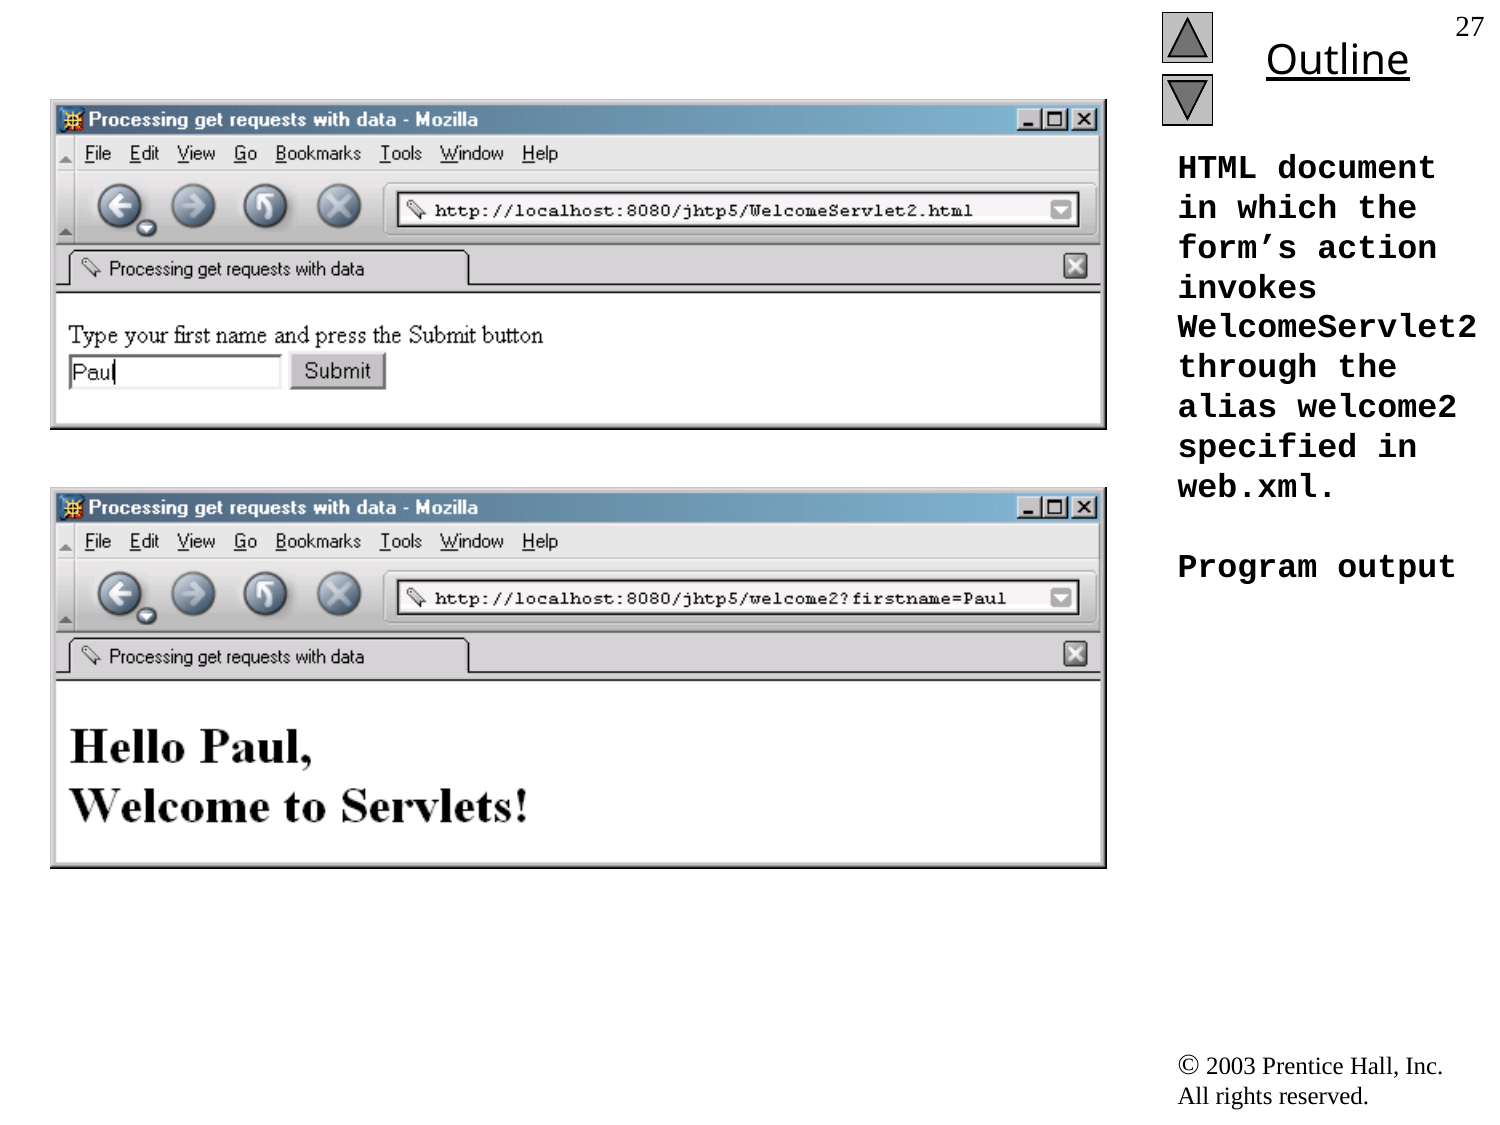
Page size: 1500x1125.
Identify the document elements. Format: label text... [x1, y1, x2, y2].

title HTML document in which the form’s action invokes WelcomeServlet2 through the alias welcome2 specified in web.xml. Program output [1162, 137, 1500, 1038]
text_box ‹#› [1424, 0, 1500, 75]
picture [49, 99, 1107, 430]
picture [49, 487, 1107, 869]
